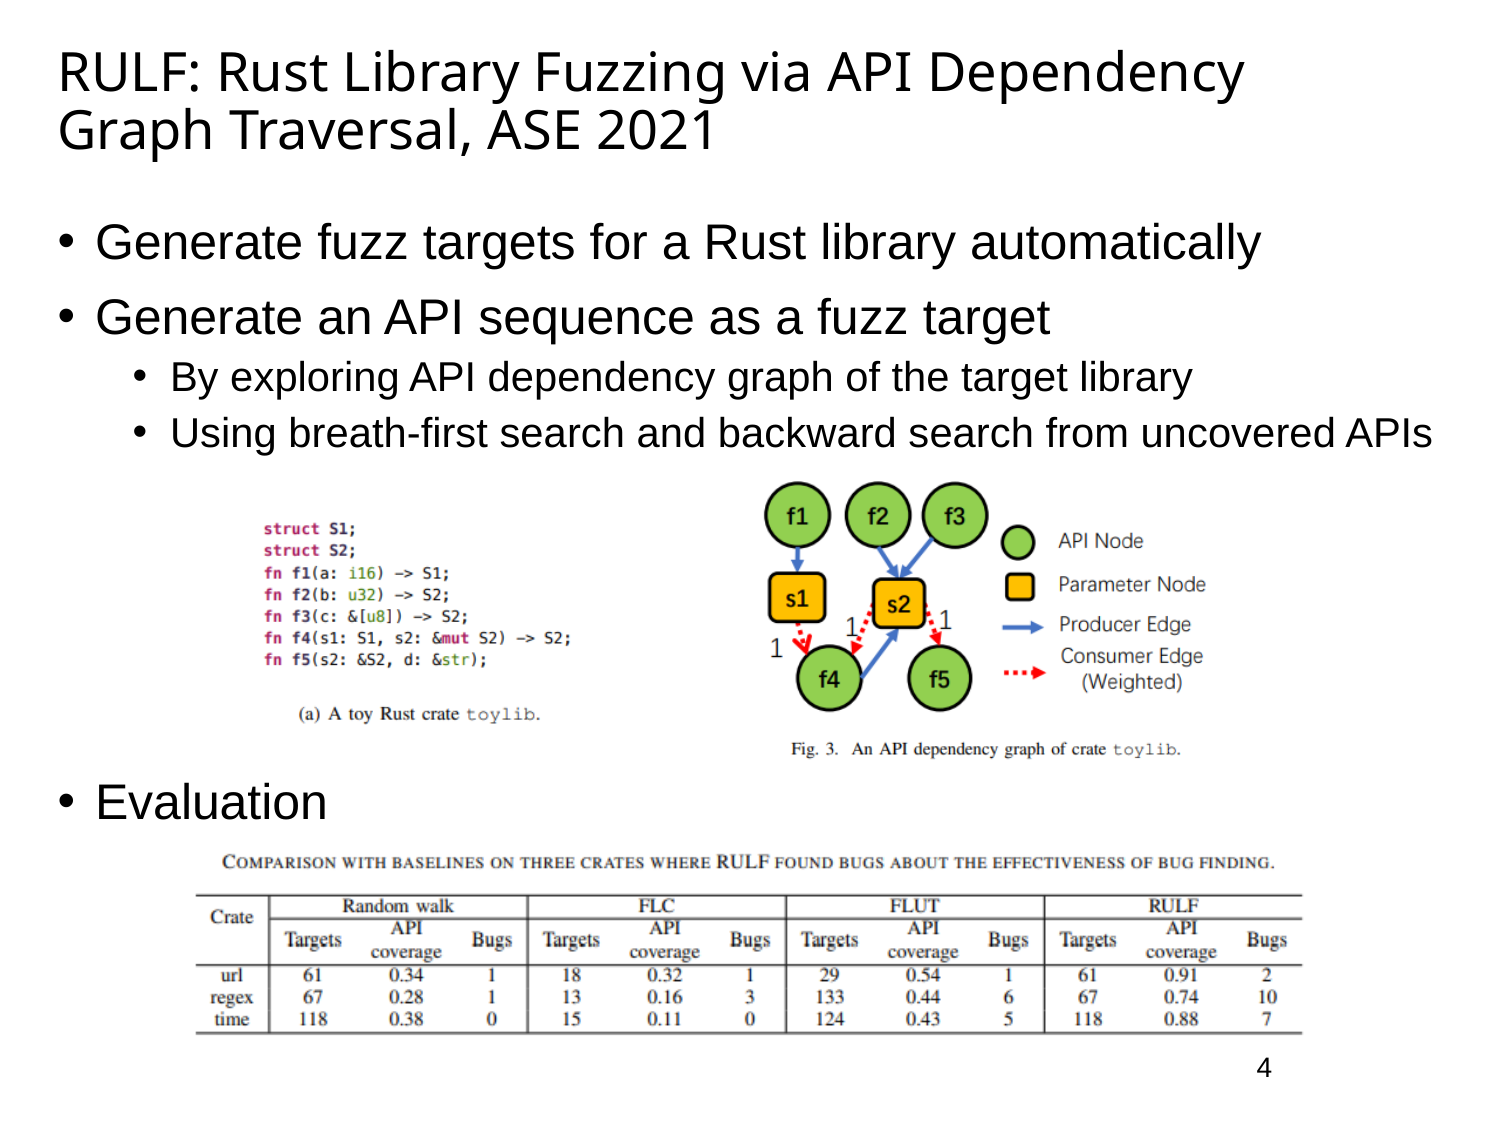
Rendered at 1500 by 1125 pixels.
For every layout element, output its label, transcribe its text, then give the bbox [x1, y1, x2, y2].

list Generate fuzz targets for a Rust library automatically Generate an API sequence as a fuzz target By exploring API dependency graph of the target library Using breath-first search and backward search from uncovered APIs Evaluation [42, 208, 1459, 1015]
title RULF: Rust Library Fuzzing via API Dependency Graph Traversal, ASE 2021 [42, 25, 1459, 181]
picture [193, 848, 1307, 1043]
picture [256, 514, 579, 730]
picture [749, 473, 1216, 771]
